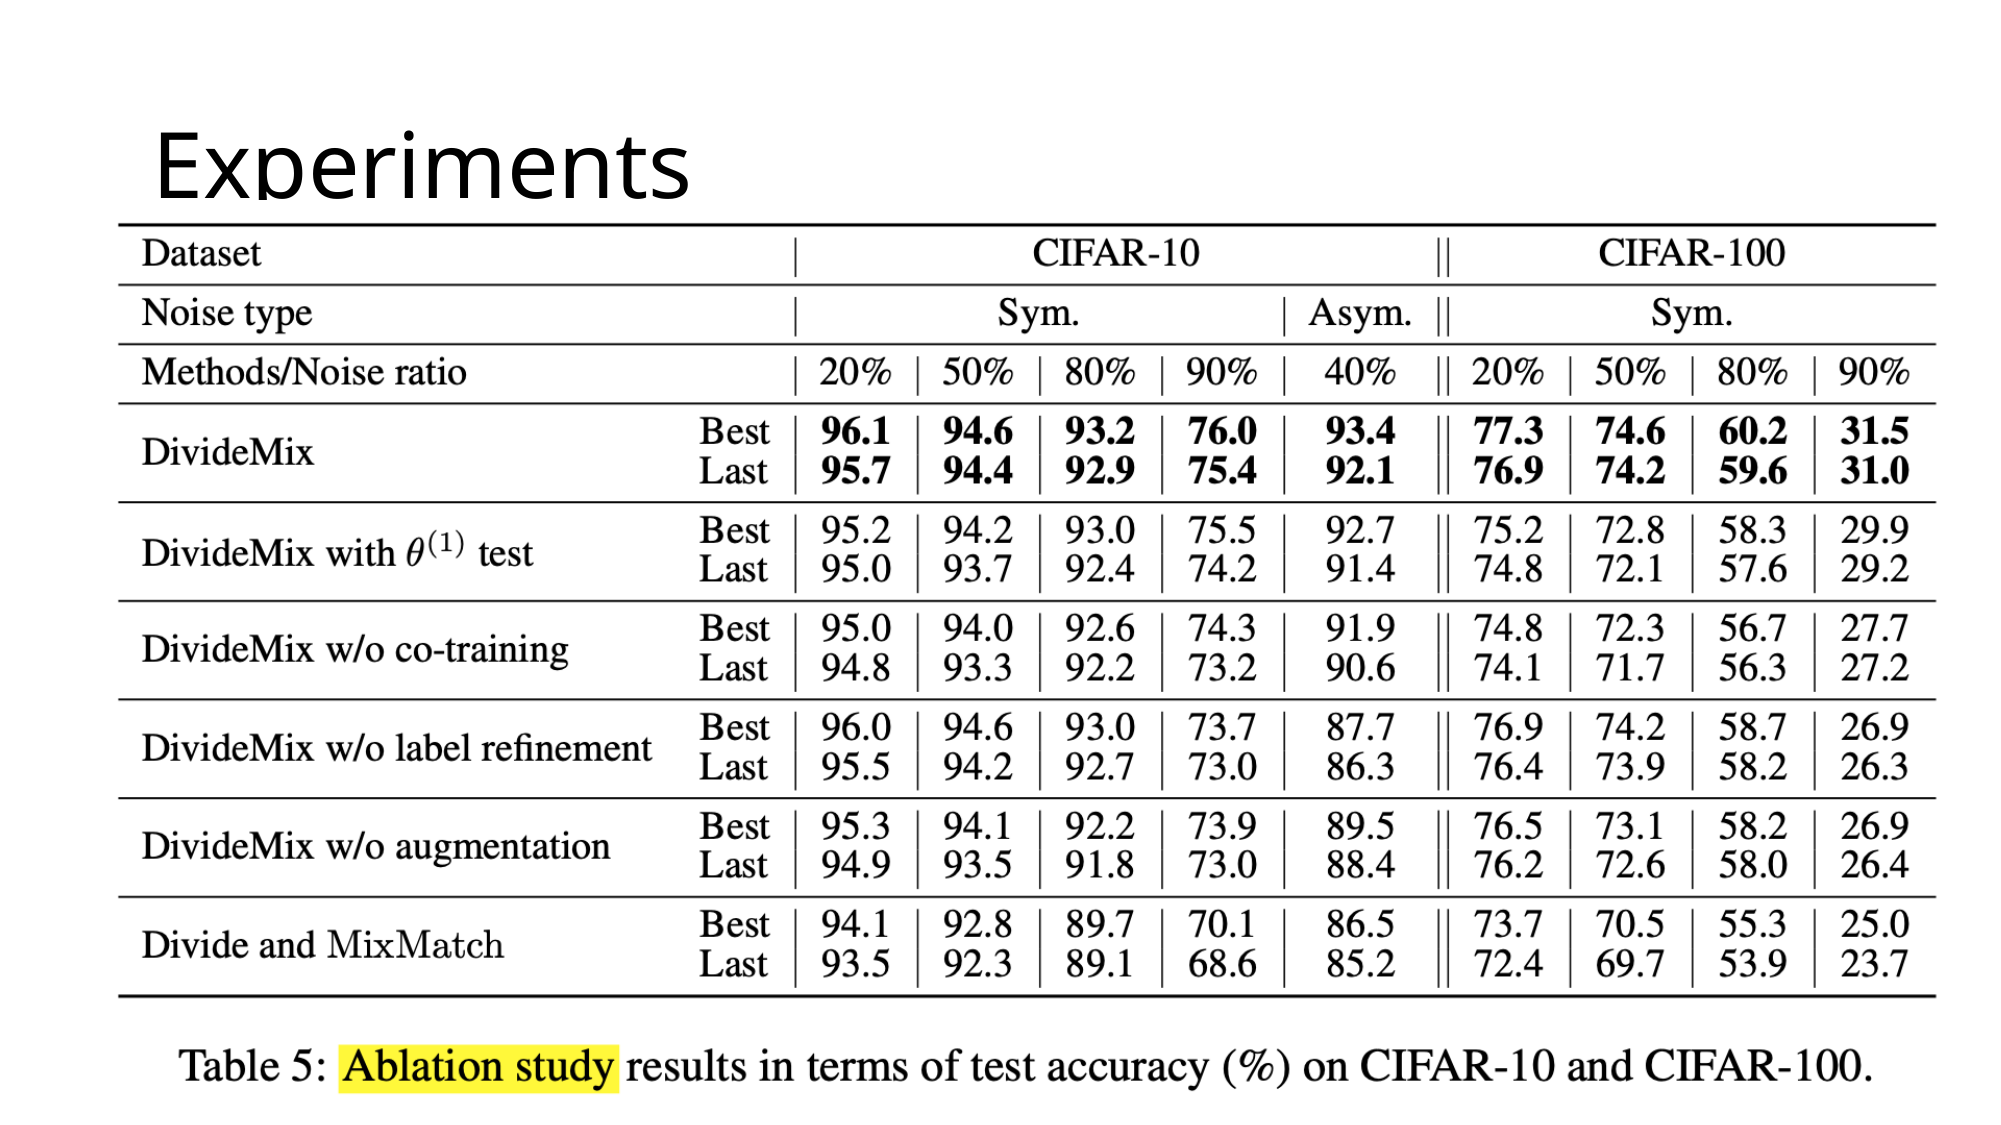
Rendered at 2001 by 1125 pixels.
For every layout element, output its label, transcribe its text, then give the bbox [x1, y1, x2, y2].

picture [95, 200, 1971, 1113]
title Experiments [137, 59, 1863, 200]
